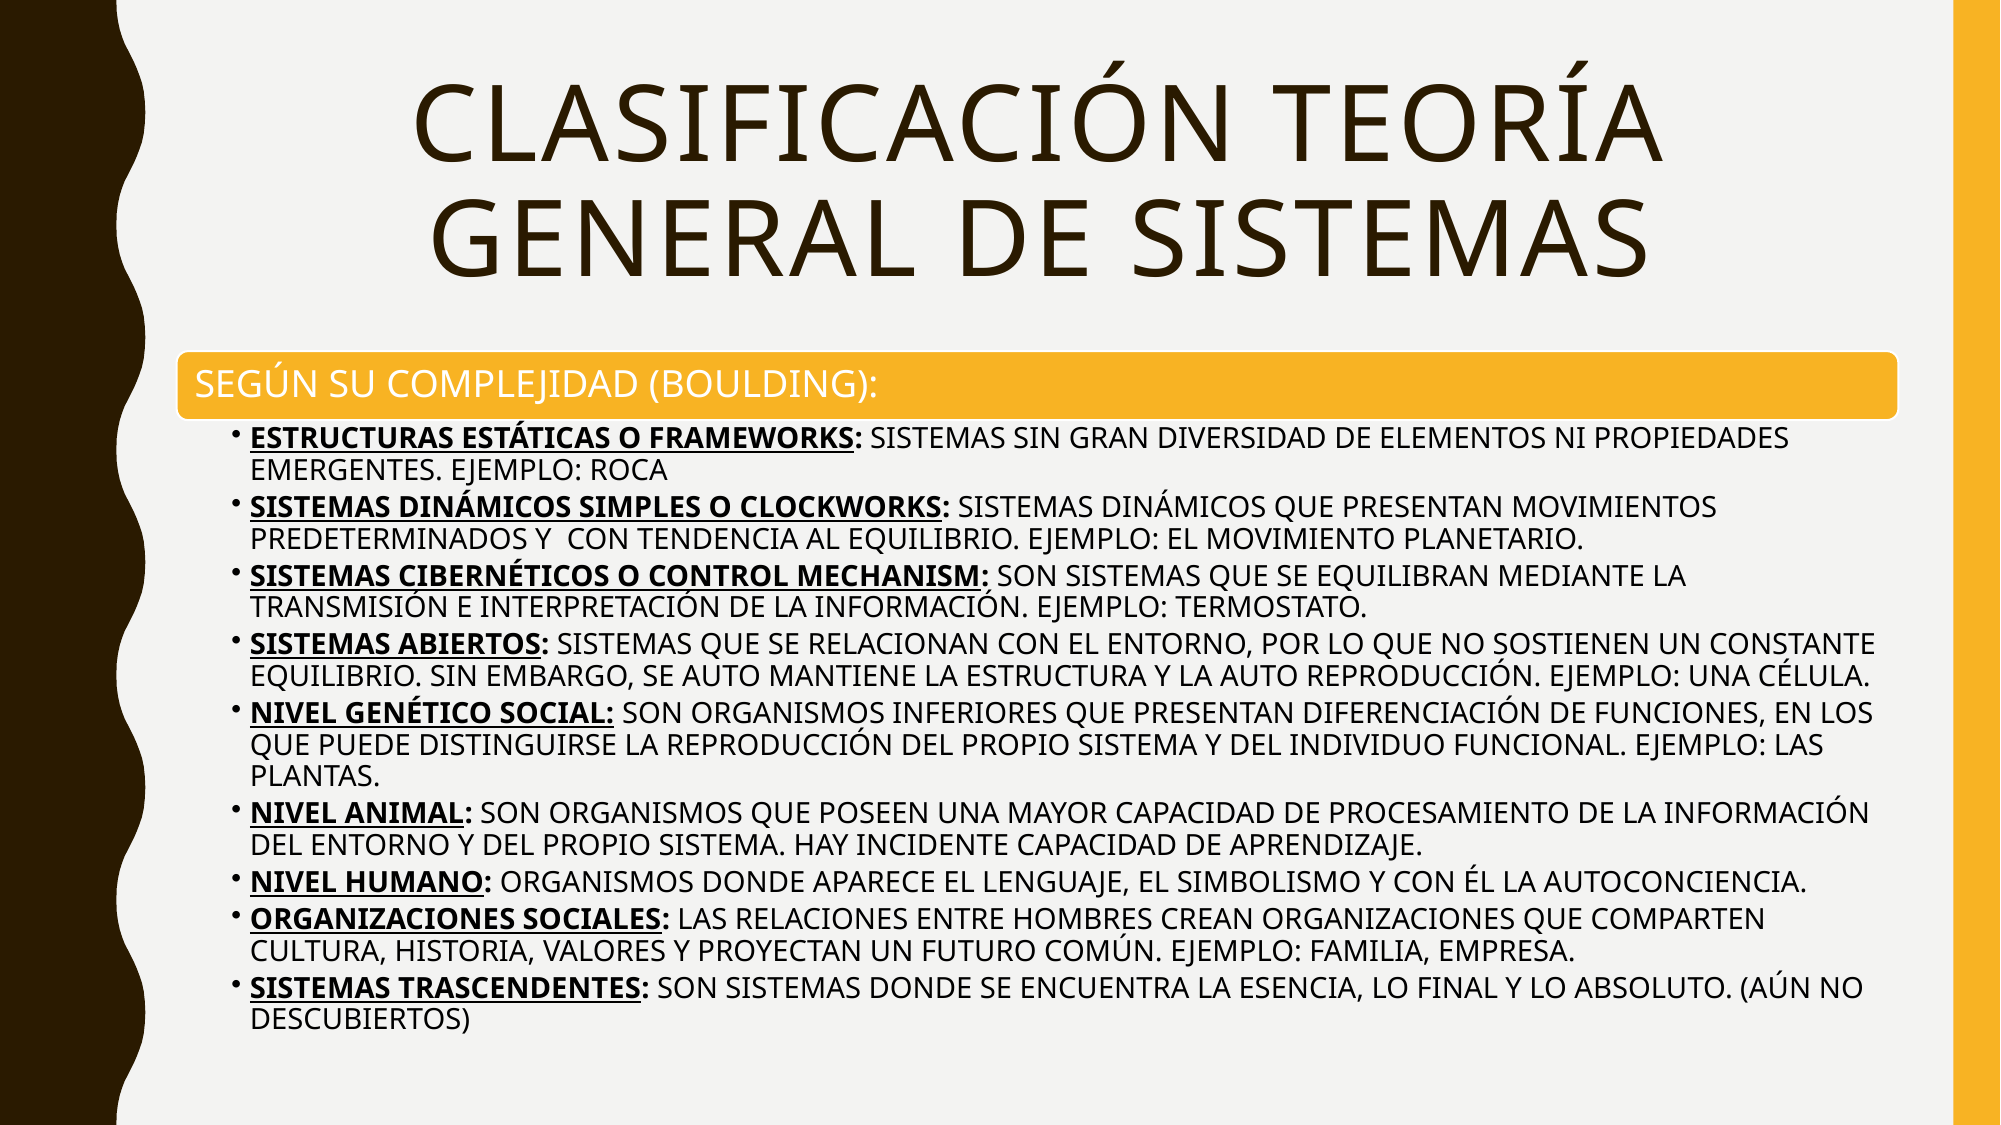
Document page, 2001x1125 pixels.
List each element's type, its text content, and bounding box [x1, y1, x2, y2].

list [176, 320, 1899, 1063]
title CLASIFICACIÓN TEORÍA GENERAL DE SISTEMAS [205, 62, 1875, 308]
